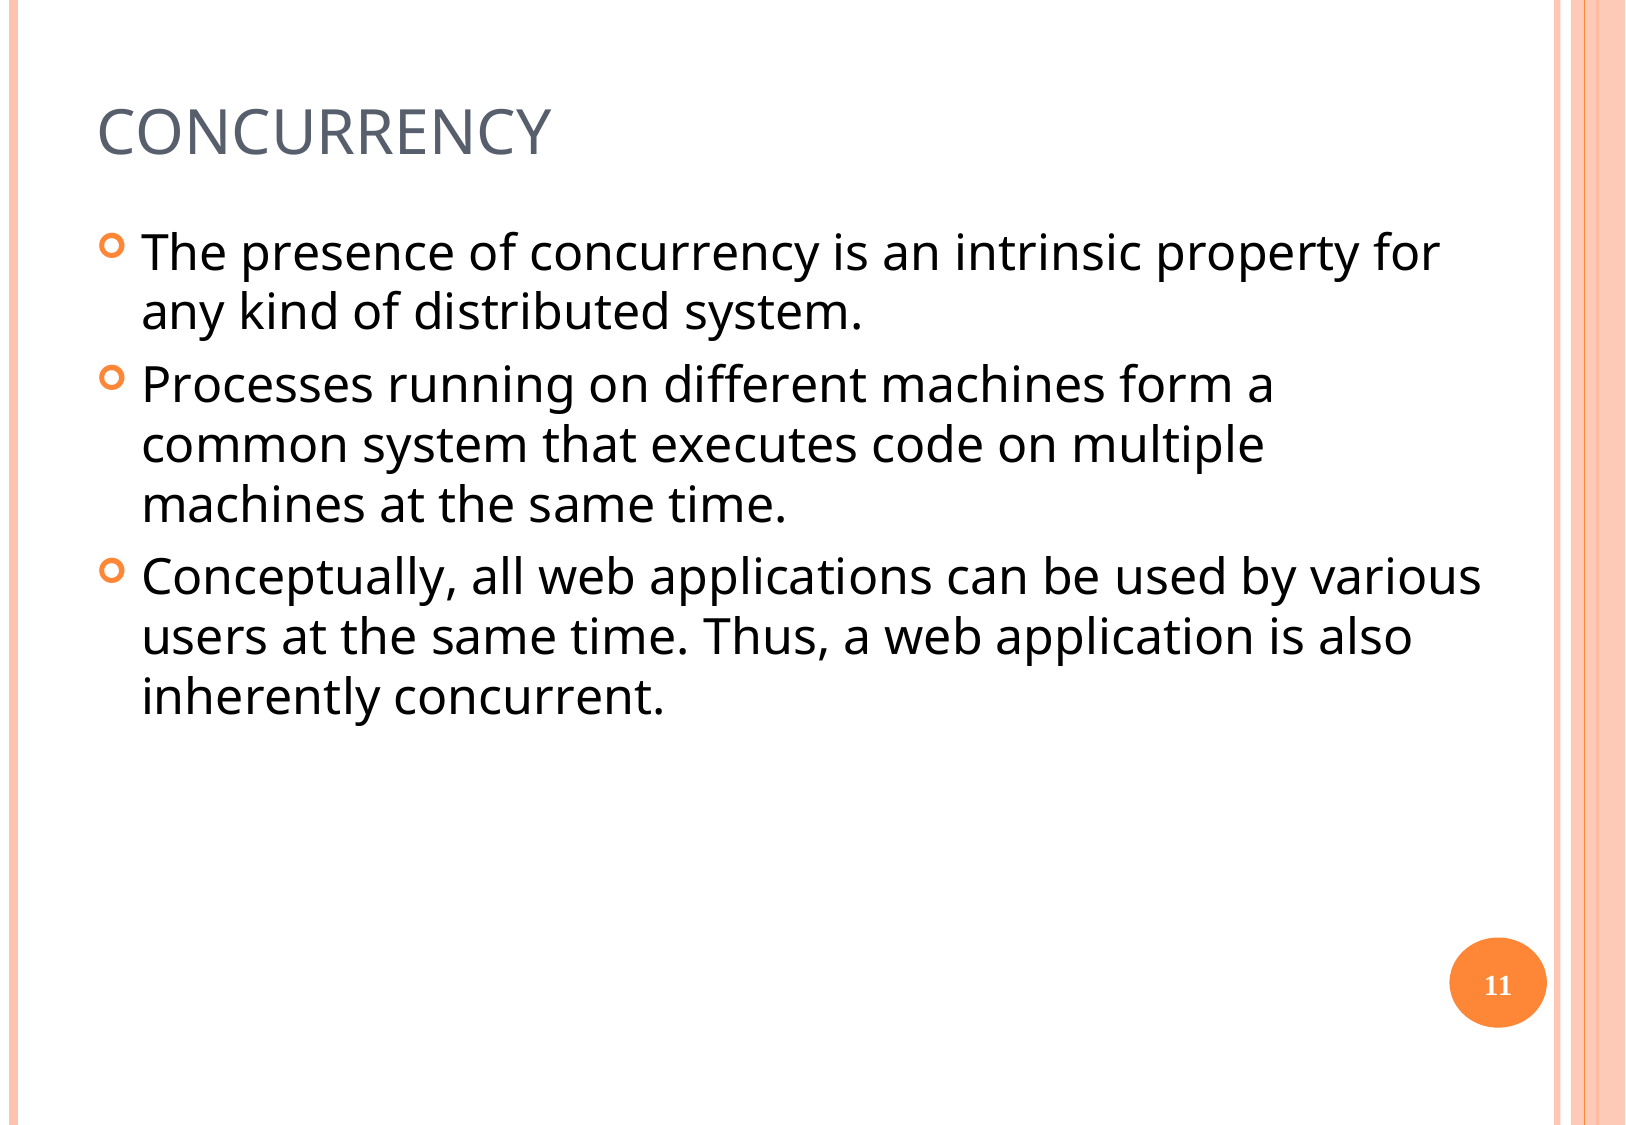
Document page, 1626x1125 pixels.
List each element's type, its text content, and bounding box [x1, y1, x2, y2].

title CONCURRENCY [81, 45, 1409, 175]
text_box The presence of concurrency is an intrinsic property for any kind of distributed system. Processes running on different machines form a common system that executes code on multiple machines at the same time. Conceptually, all web applications can be used by various users at the same time. Thus, a web application is also inherently concurrent. [81, 212, 1513, 1088]
text_box <number> [1444, 940, 1553, 1026]
